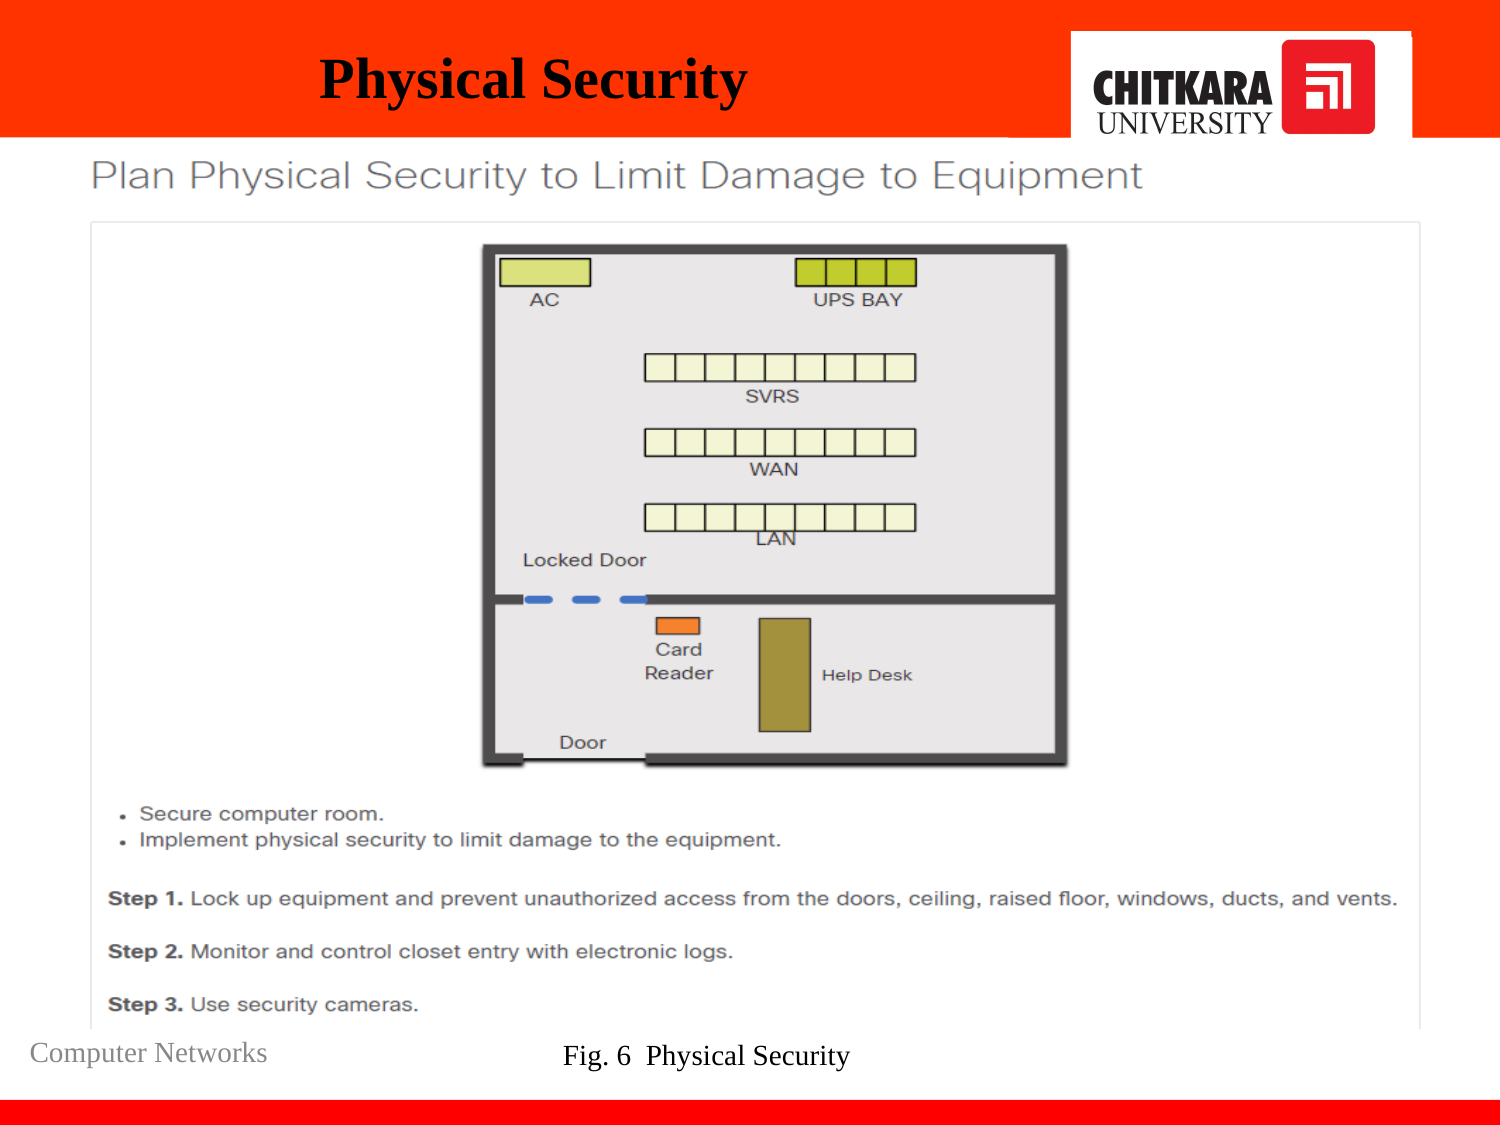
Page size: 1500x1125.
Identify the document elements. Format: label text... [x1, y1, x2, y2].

footer Computer Networks [11, 1038, 324, 1099]
title Physical Security [0, 0, 1069, 150]
text_box Fig. 6 Physical Security [547, 1038, 951, 1080]
picture [74, 152, 1426, 1029]
picture [1074, 37, 1390, 138]
